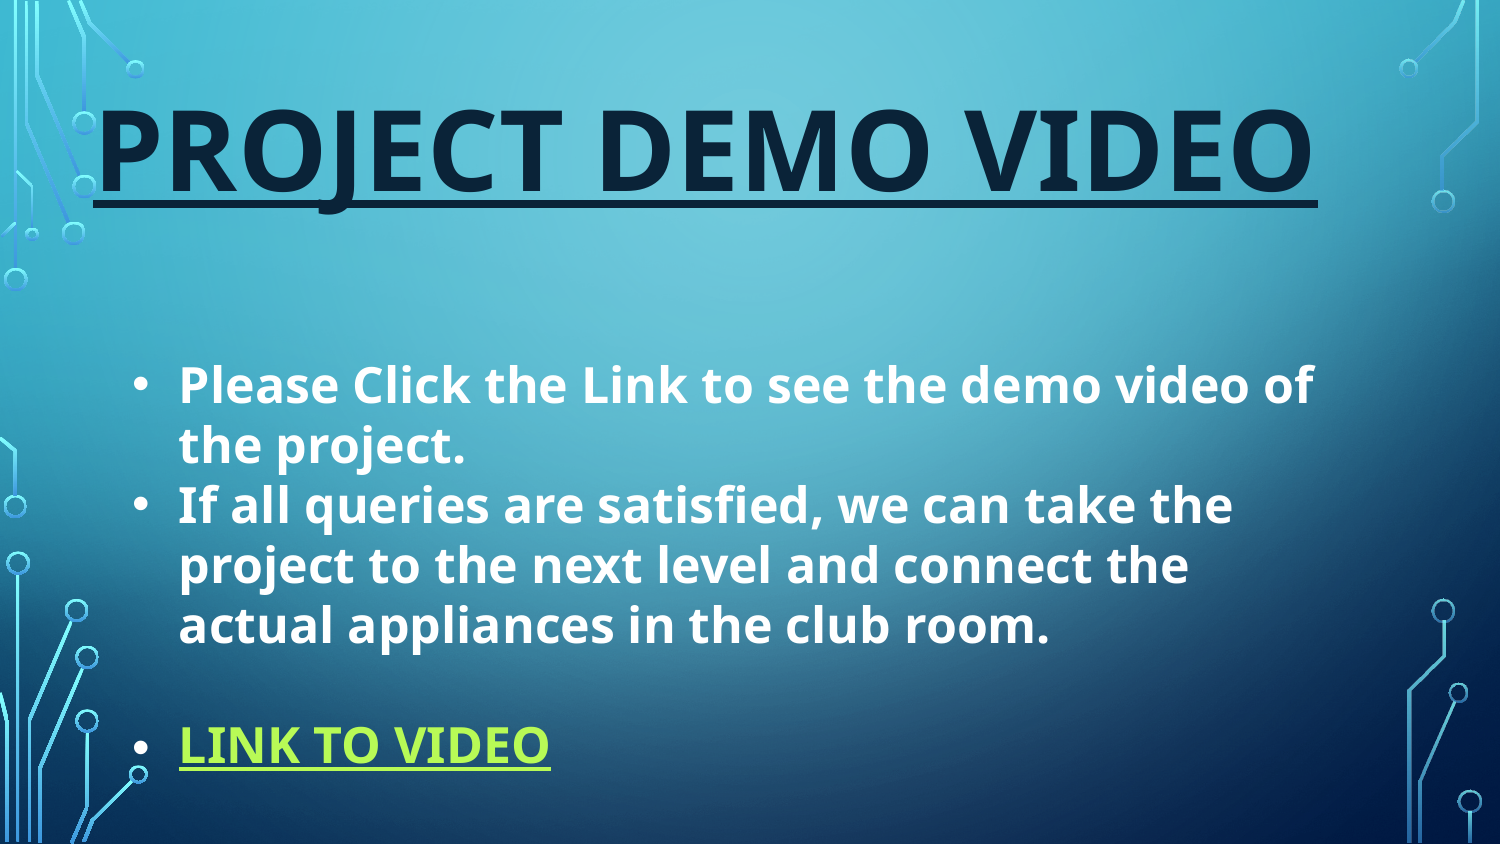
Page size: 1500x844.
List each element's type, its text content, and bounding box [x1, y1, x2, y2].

text_box Please Click the Link to see the demo video of the project. If all queries are satisfied, we can take the project to the next level and connect the actual appliances in the club room. LINK TO VIDEO [117, 345, 1336, 789]
text_box PROJECT DEMO VIDEO [78, 71, 1464, 222]
